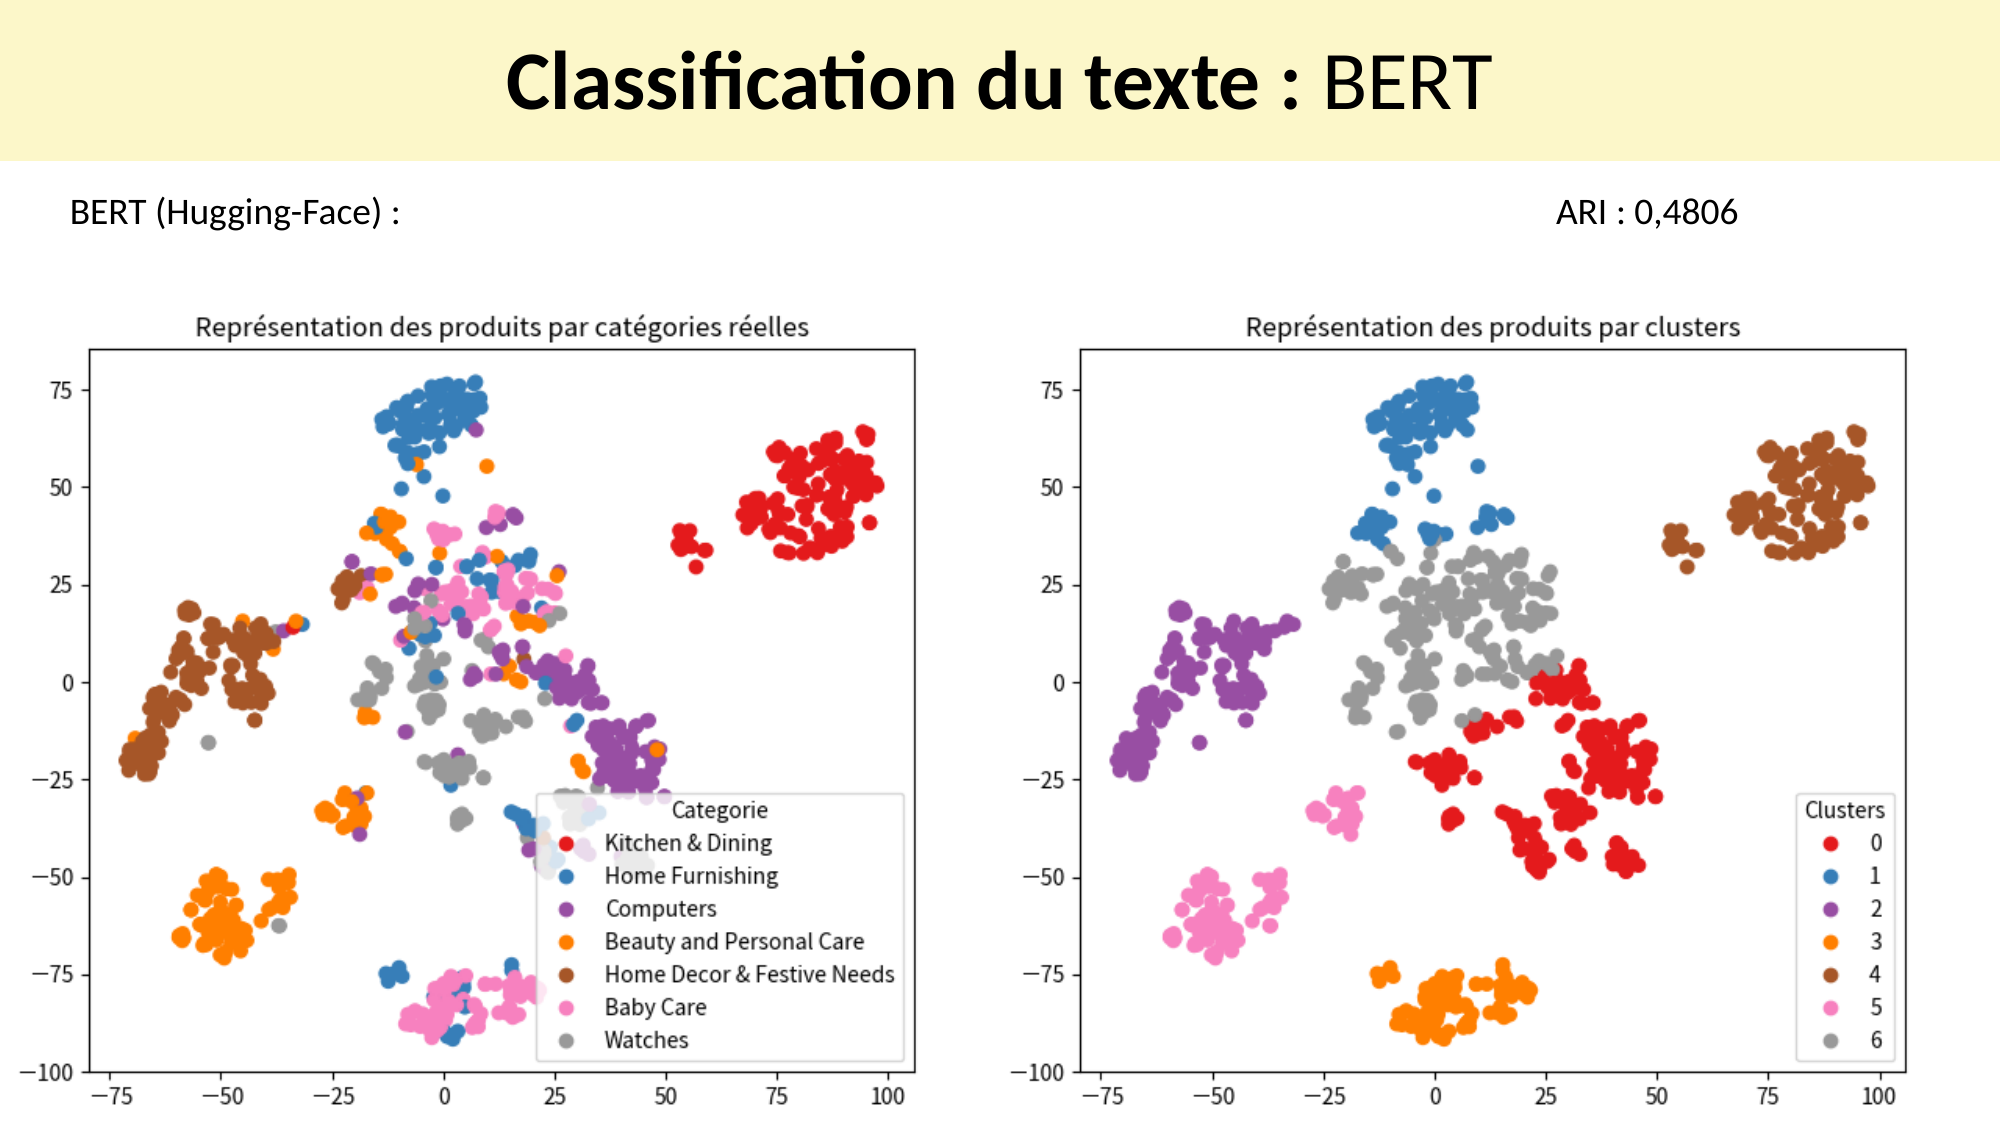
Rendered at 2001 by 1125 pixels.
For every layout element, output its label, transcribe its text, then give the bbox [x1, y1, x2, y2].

picture [0, 299, 1921, 1125]
text_box ARI : 0,4806 [1541, 179, 1958, 239]
picture [0, 0, 2000, 161]
text_box BERT (Hugging-Face) : [55, 179, 708, 239]
